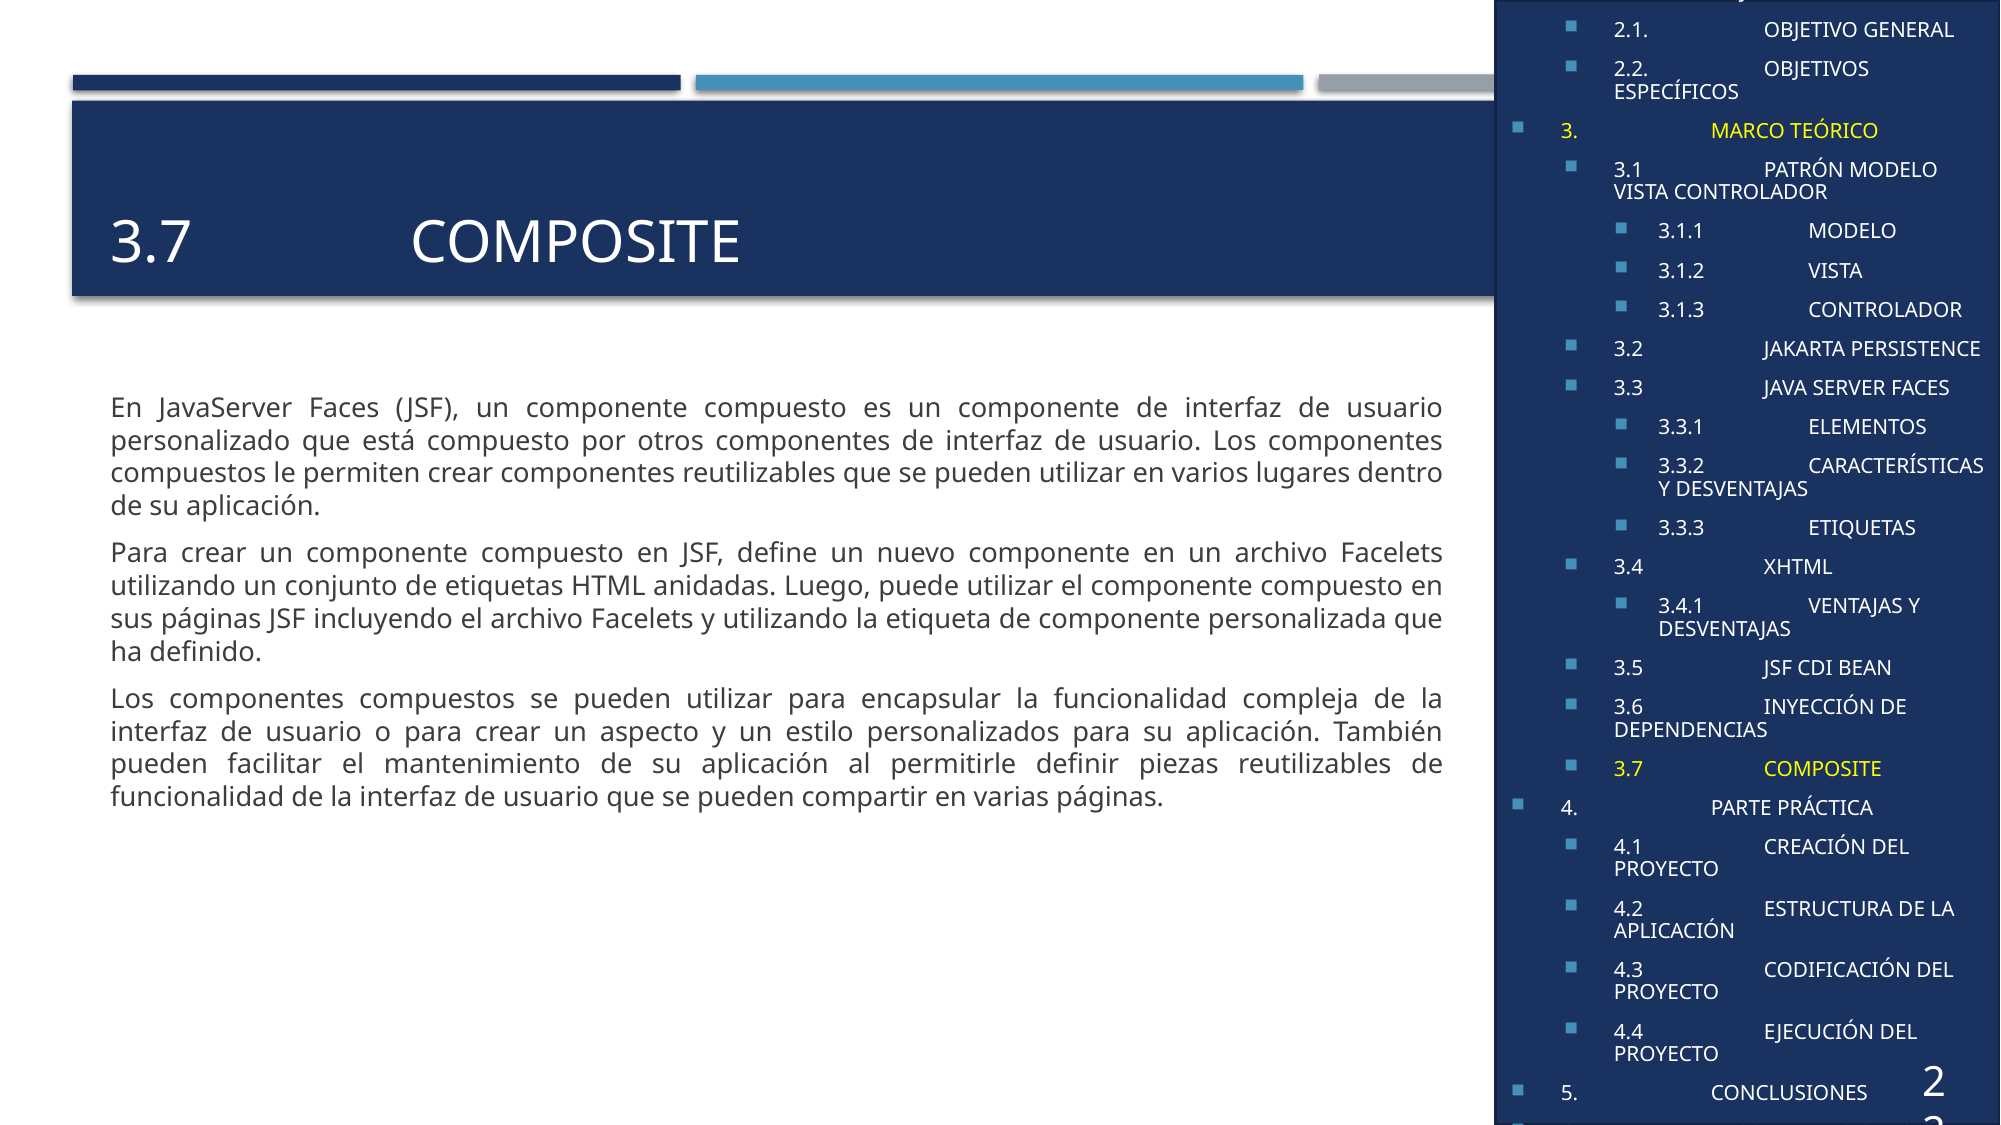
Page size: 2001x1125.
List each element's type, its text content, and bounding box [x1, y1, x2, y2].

text_box 1. INTRODUCCIÓN 2. OBJETIVOS 2.1. OBJETIVO GENERAL 2.2. OBJETIVOS ESPECÍFICOS 3. MARCO TEÓRICO 3.1 PATRÓN MODELO VISTA CONTROLADOR 3.1.1 MODELO 3.1.2 VISTA 3.1.3 CONTROLADOR 3.2 JAKARTA PERSISTENCE 3.3 JAVA SERVER FACES 3.3.1 ELEMENTOS 3.3.2 CARACTERÍSTICAS Y DESVENTAJAS 3.3.3 ETIQUETAS 3.4 XHTML 3.4.1 VENTAJAS Y DESVENTAJAS 3.5 JSF CDI BEAN 3.6 INYECCIÓN DE DEPENDENCIAS 3.7 COMPOSITE 4. PARTE PRÁCTICA 4.1 CREACIÓN DEL PROYECTO 4.2 ESTRUCTURA DE LA APLICACIÓN 4.3 CODIFICACIÓN DEL PROYECTO 4.4 EJECUCIÓN DEL PROYECTO 5. CONCLUSIONES 6. RECOMENDACIONES 7. REFERENCIAS [1494, 0, 2000, 1125]
list En JavaServer Faces (JSF), un componente compuesto es un componente de interfaz de usuario personalizado que está compuesto por otros componentes de interfaz de usuario. Los componentes compuestos le permiten crear componentes reutilizables que se pueden utilizar en varios lugares dentro de su aplicación. Para crear un componente compuesto en JSF, define un nuevo componente en un archivo Facelets utilizando un conjunto de etiquetas HTML anidadas. Luego, puede utilizar el componente compuesto en sus páginas JSF incluyendo el archivo Facelets y utilizando la etiqueta de componente personalizada que ha definido. Los componentes compuestos se pueden utilizar para encapsular la funcionalidad compleja de la interfaz de usuario o para crear un aspecto y un estilo personalizados para su aplicación. También pueden facilitar el mantenimiento de su aplicación al permitirle definir piezas reutilizables de funcionalidad de la interfaz de usuario que se pueden compartir en varias páginas. [95, 380, 1460, 822]
text_box 22 [1908, 1047, 1985, 1125]
title 3.7 COMPOSITE [95, 115, 1494, 282]
